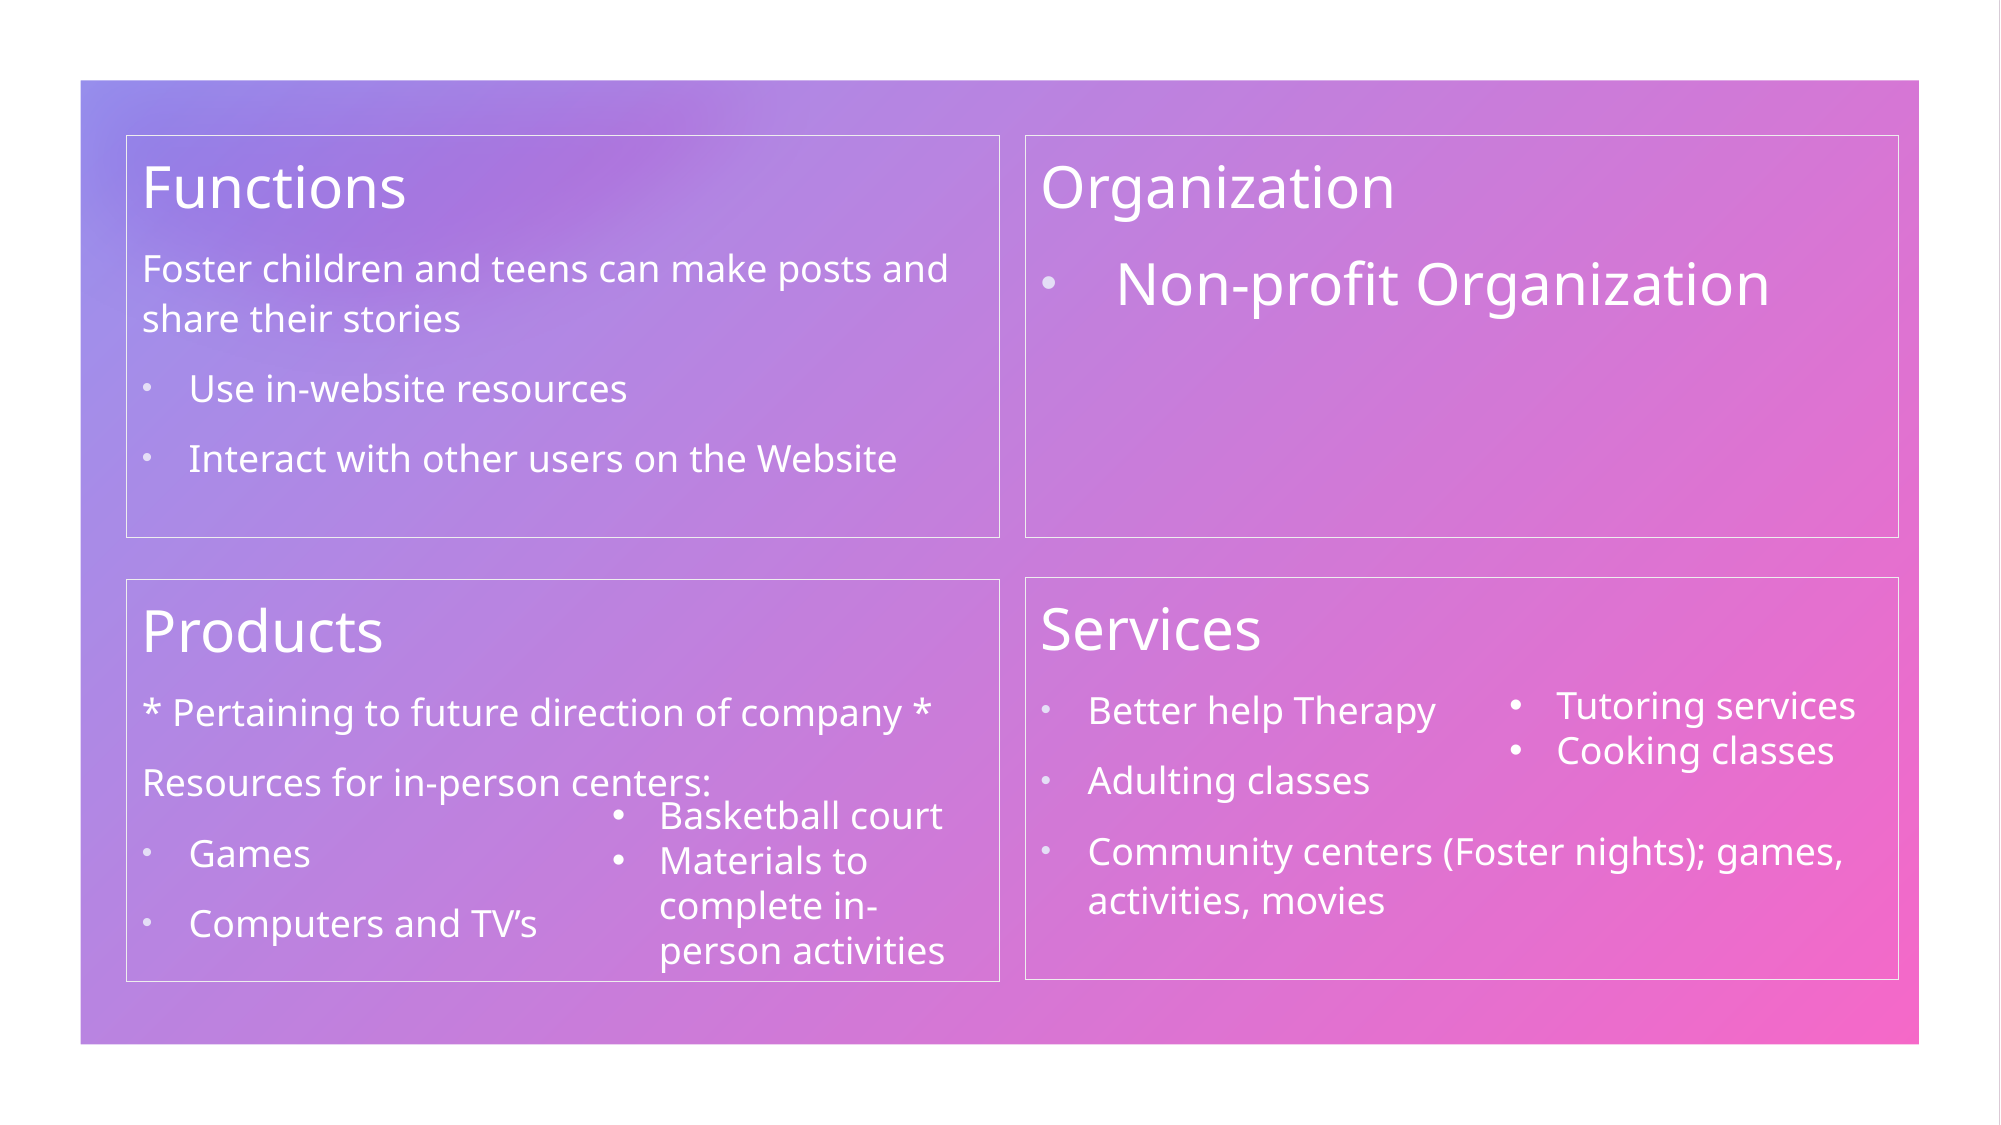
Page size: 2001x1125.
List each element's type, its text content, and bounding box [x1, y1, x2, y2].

list Products * Pertaining to future direction of company * Resources for in-person centers: Games Computers and TV’s [126, 579, 1000, 982]
text_box Tutoring services Cooking classes [1494, 674, 1911, 780]
text_box Organization Non-profit Organization [1025, 135, 1899, 538]
text_box Services Better help Therapy Adulting classes Community centers (Foster nights); games, activities, movies [1025, 577, 1899, 980]
text_box Functions Foster children and teens can make posts and share their stories Use in-website resources Interact with other users on the Website [126, 135, 1000, 538]
text_box Basketball court Materials to complete in-person activities [597, 784, 1013, 980]
